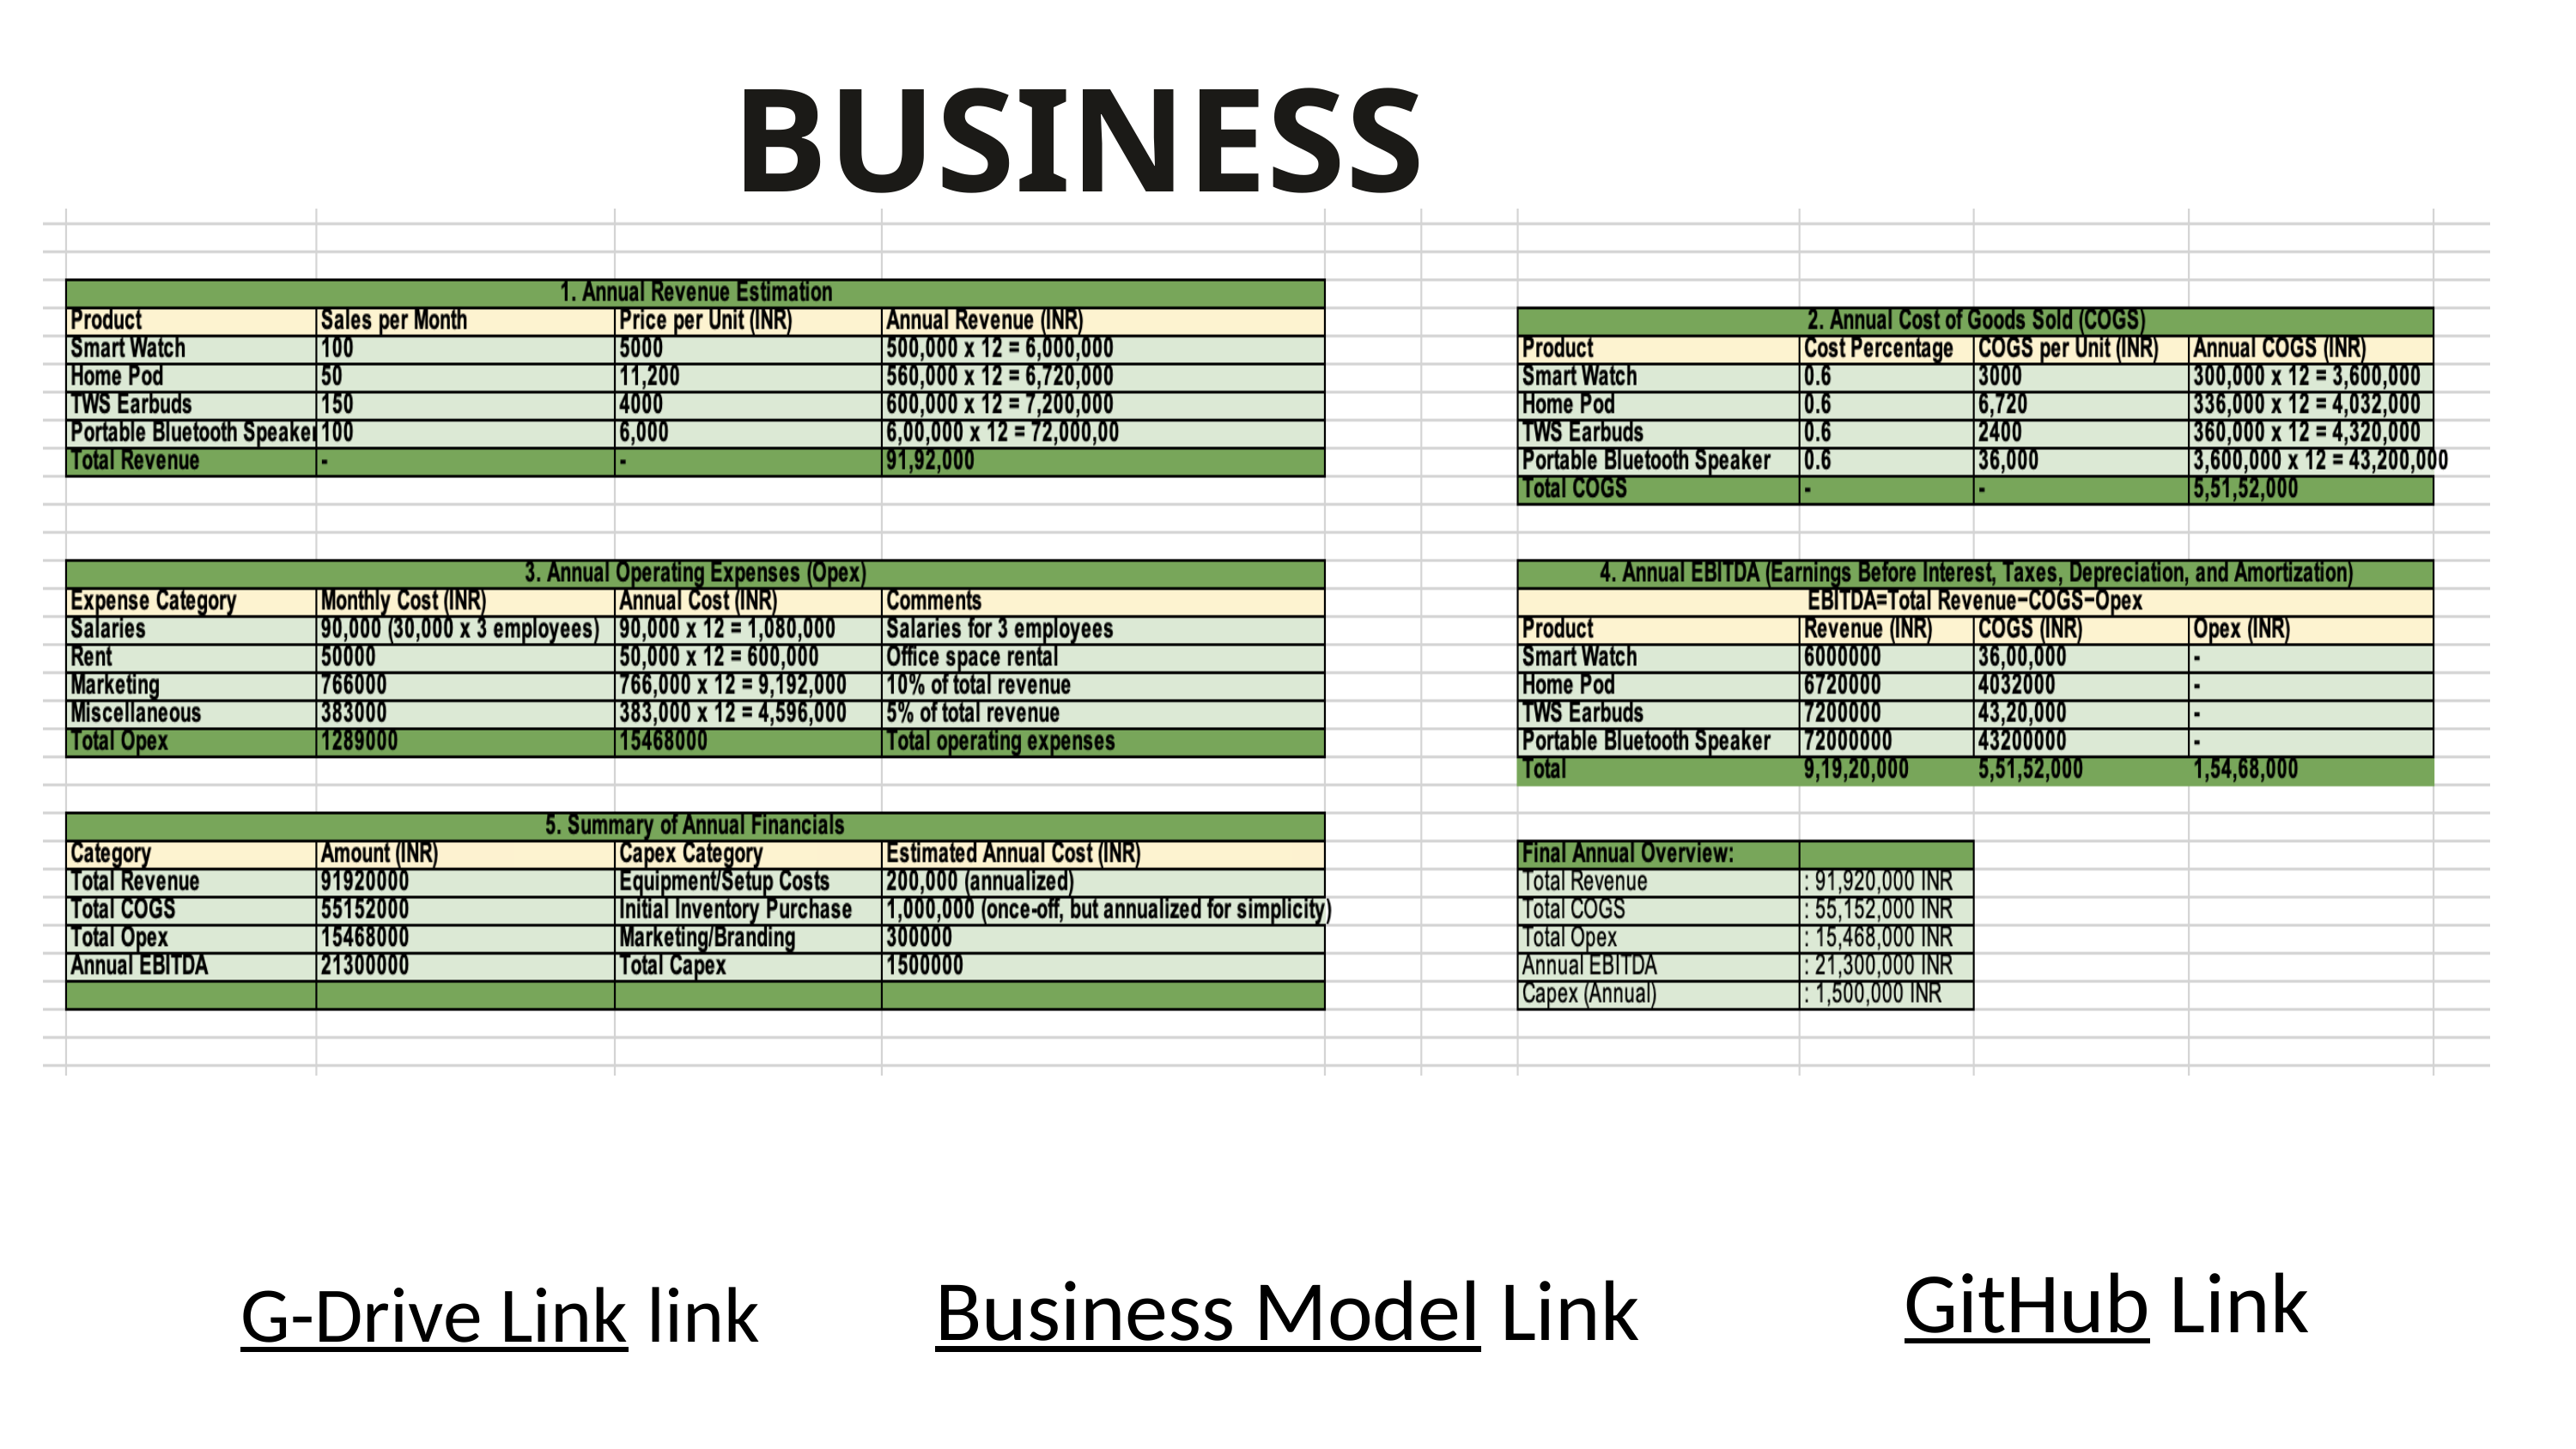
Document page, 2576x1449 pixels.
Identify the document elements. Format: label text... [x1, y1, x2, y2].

text_box Business Model Link [922, 1248, 1654, 1365]
picture [42, 209, 2491, 1076]
text_box GitHub Link [1891, 1240, 2323, 1356]
text_box BUSINESS MODEL [732, 84, 1844, 206]
text_box G-Drive Link link [228, 1257, 774, 1365]
